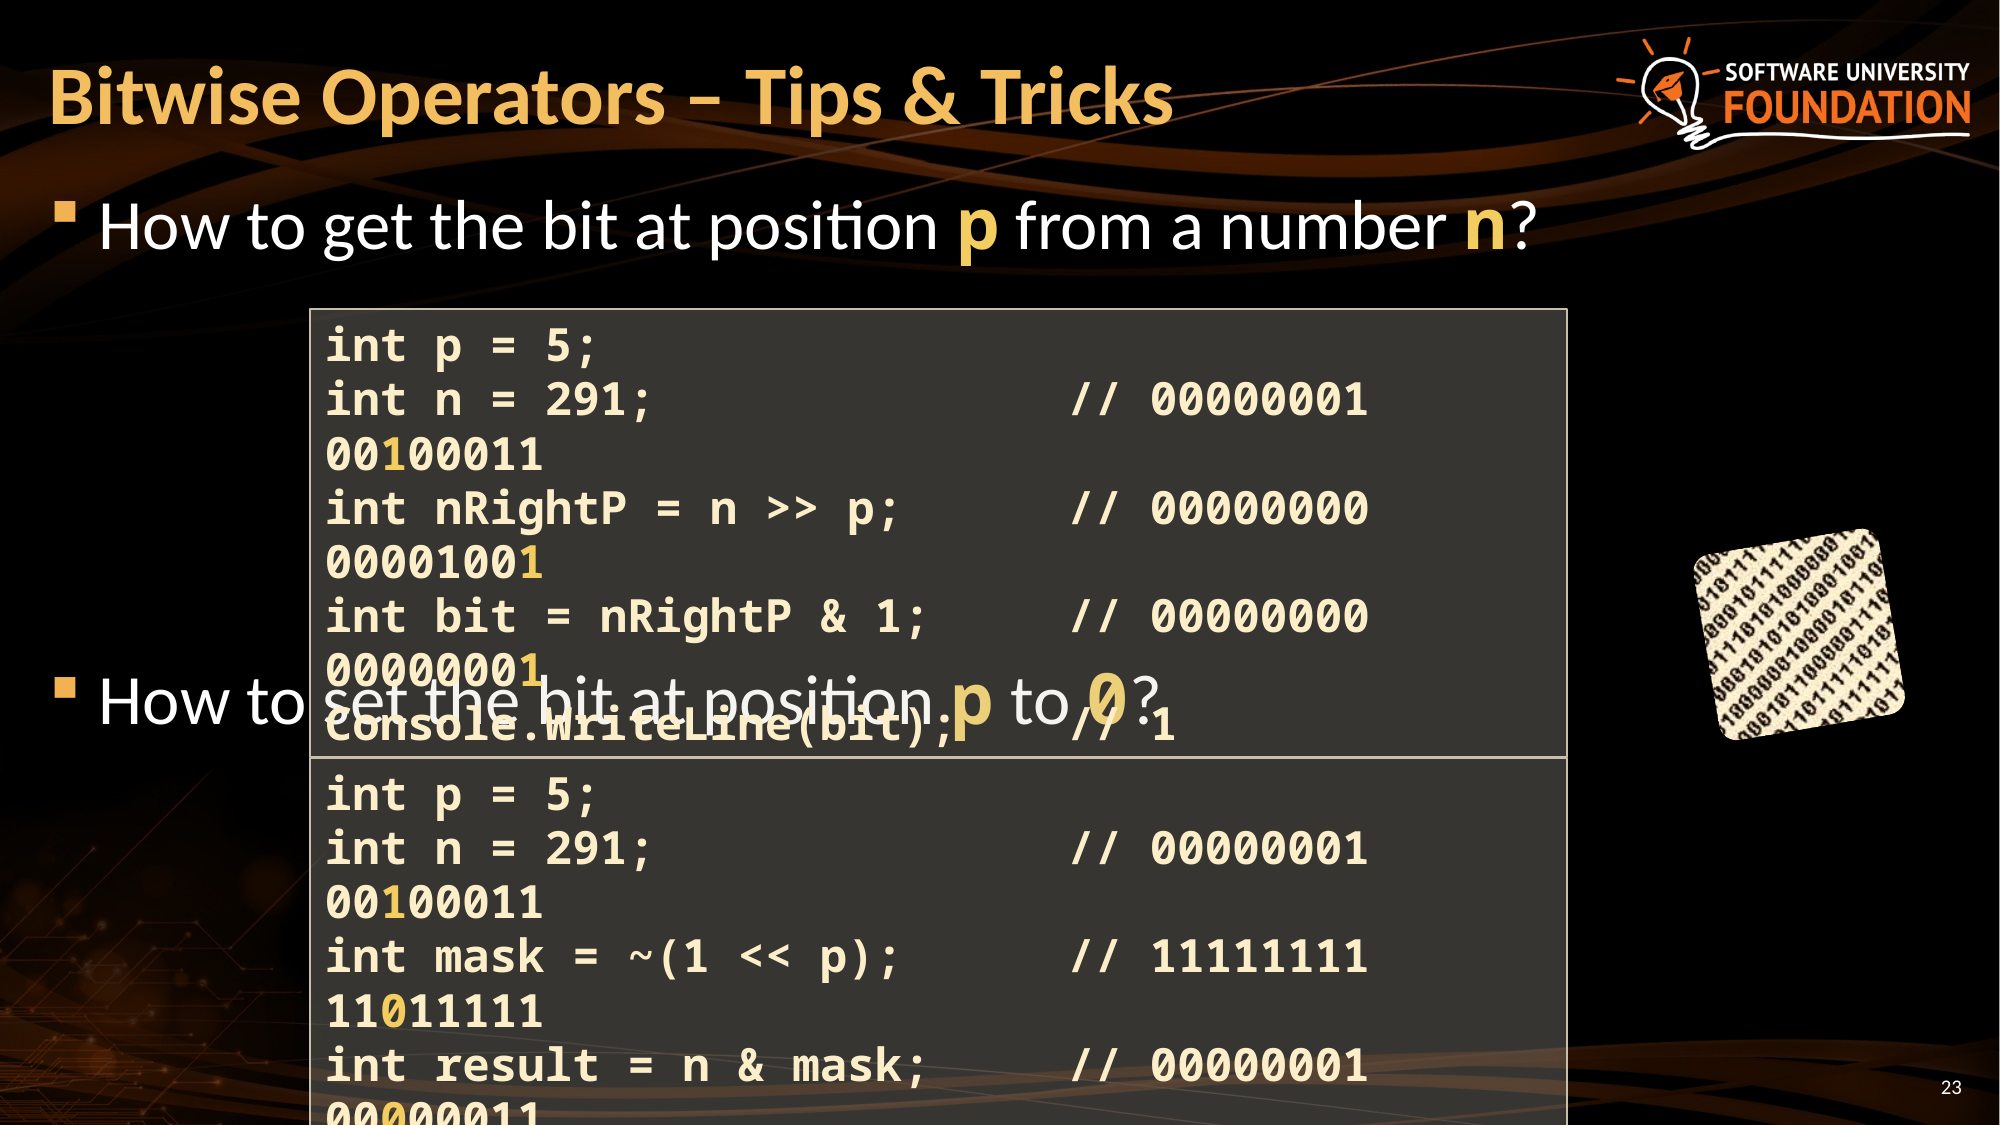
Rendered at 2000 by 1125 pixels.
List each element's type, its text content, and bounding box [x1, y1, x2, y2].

list How to get the bit at position p from a number n? How to set the bit at position p to 0? [31, 172, 1968, 1103]
picture [1693, 528, 1905, 741]
picture [0, 0, 2000, 1125]
text_box int p = 5; int n = 291; // 00000001 00100011 int nRightP = n >> p; // 00000000 00001001 int bit = nRightP & 1; // 00000000 00000001 Console.WriteLine(bit); // 1 [310, 309, 1567, 758]
text_box int p = 5; int n = 291; // 00000001 00100011 int mask = ~(1 << p); // 11111111 11011111 int result = n & mask; // 00000001 00000011 Console.WriteLine(result); // 259 [310, 758, 1567, 1125]
title Bitwise Operators – Tips & Tricks [30, 6, 1602, 189]
